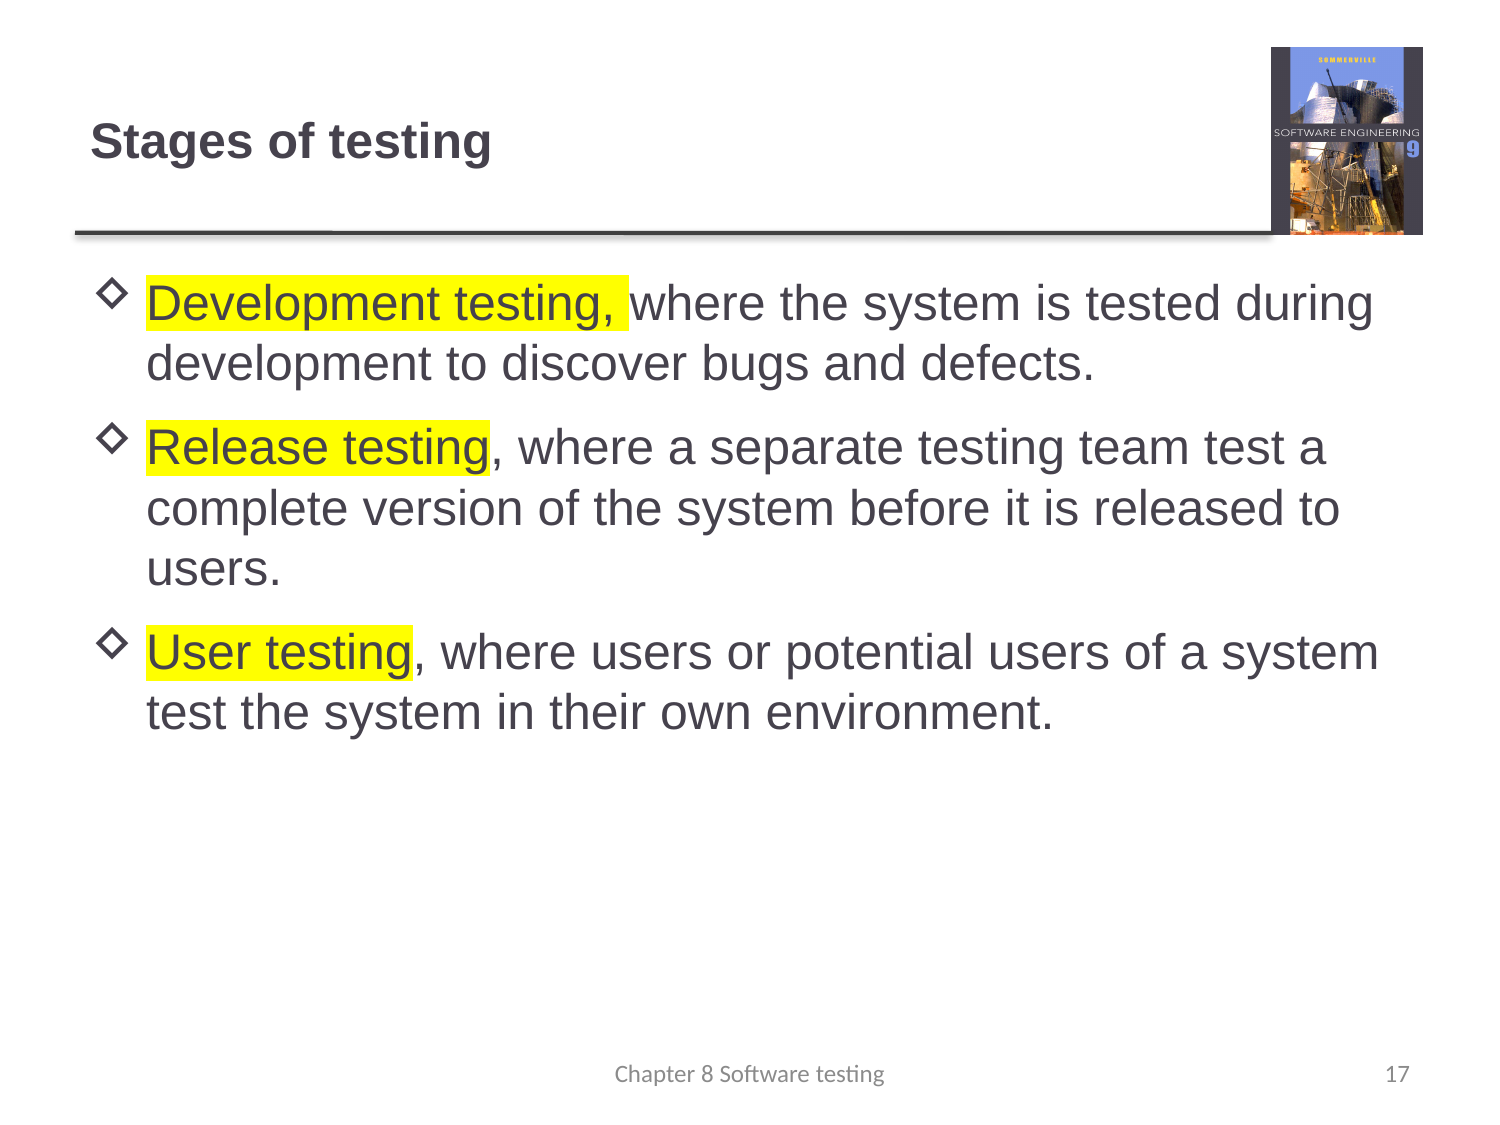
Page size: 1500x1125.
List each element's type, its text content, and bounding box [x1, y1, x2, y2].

title Stages of testing [74, 44, 1272, 233]
list Development testing, where the system is tested during development to discover bugs and defects. Release testing, where a separate testing team test a complete version of the system before it is released to users. User testing, where users or potential users of a system test the system in their own environment. [75, 262, 1425, 1005]
slide_number 17 [1074, 1042, 1425, 1103]
footer Chapter 8 Software testing [512, 1042, 988, 1103]
picture [1272, 47, 1423, 235]
